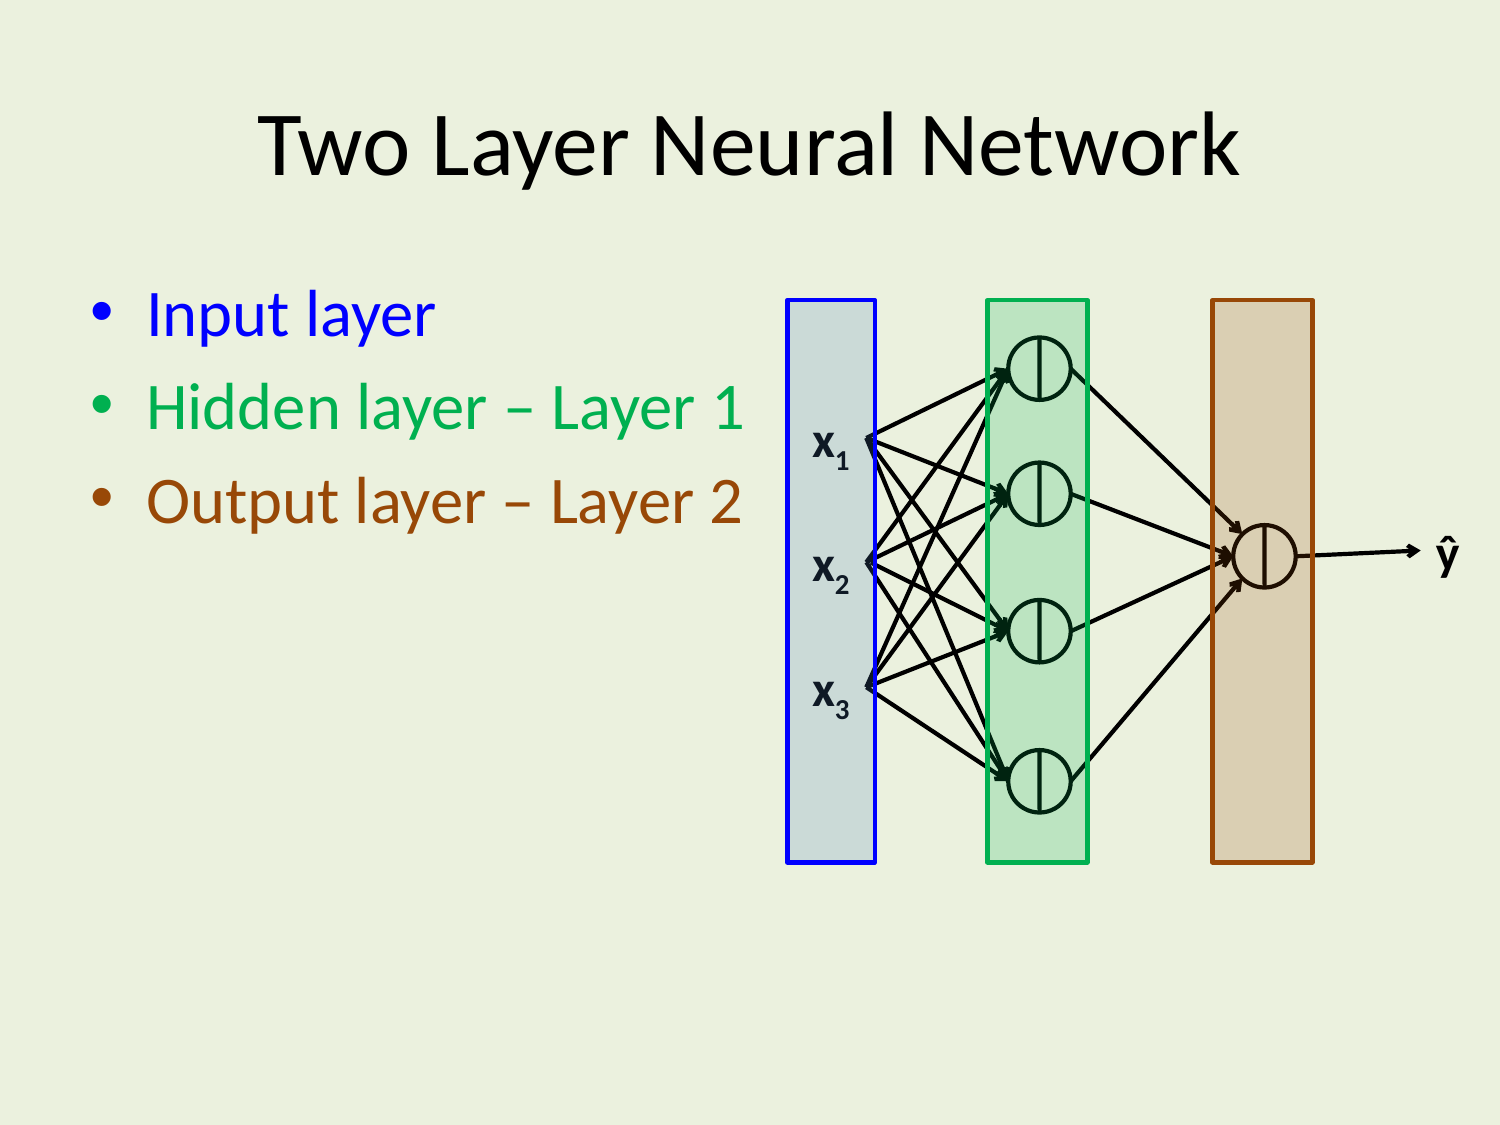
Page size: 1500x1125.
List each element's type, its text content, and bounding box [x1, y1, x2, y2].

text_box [787, 299, 1476, 863]
list Input layer Hidden layer – Layer 1 Output layer – Layer 2 [75, 262, 1450, 1005]
title Two Layer Neural Network [75, 45, 1425, 233]
